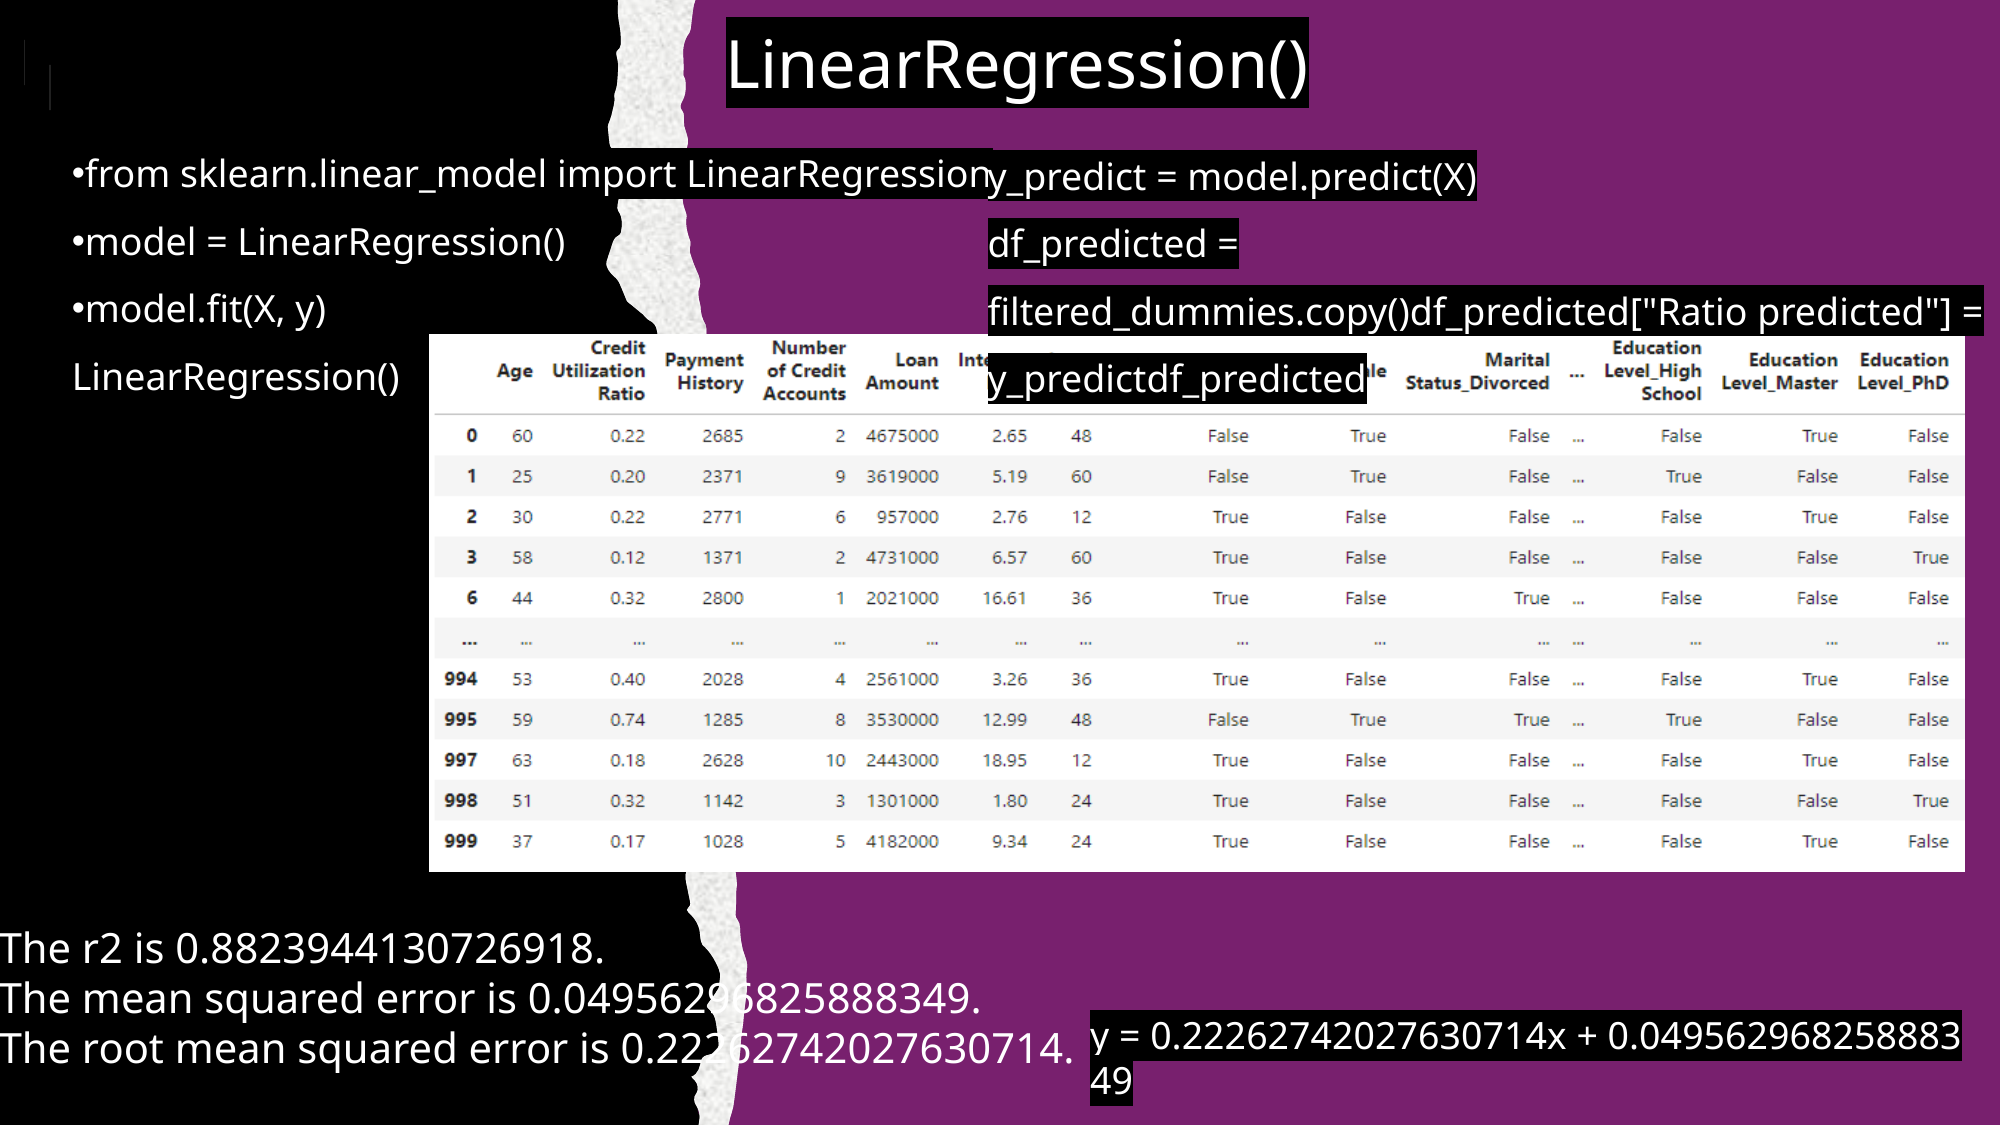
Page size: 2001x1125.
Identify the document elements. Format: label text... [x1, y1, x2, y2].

text_box LinearRegression() [752, 14, 1324, 110]
text_box y_predict = model.predict(X) df_predicted = filtered_dummies.copy()df_predicted["Ratio predicted"] = y_predictdf_predicted [972, 122, 2000, 408]
text_box The r2 is 0.8823944130726918. The mean squared error is 0.04956296825888349. The root mean squared error is 0.22262742027630714. [752, 914, 1099, 1080]
picture [429, 334, 1965, 872]
text_box y = 0.22262742027630714x + 0.04956296825888349 [1075, 1004, 1984, 1110]
text_box from sklearn.linear_model import LinearRegression model = LinearRegression() model.fit(X, y) LinearRegression() [752, 120, 1261, 334]
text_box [0, 0, 752, 1125]
